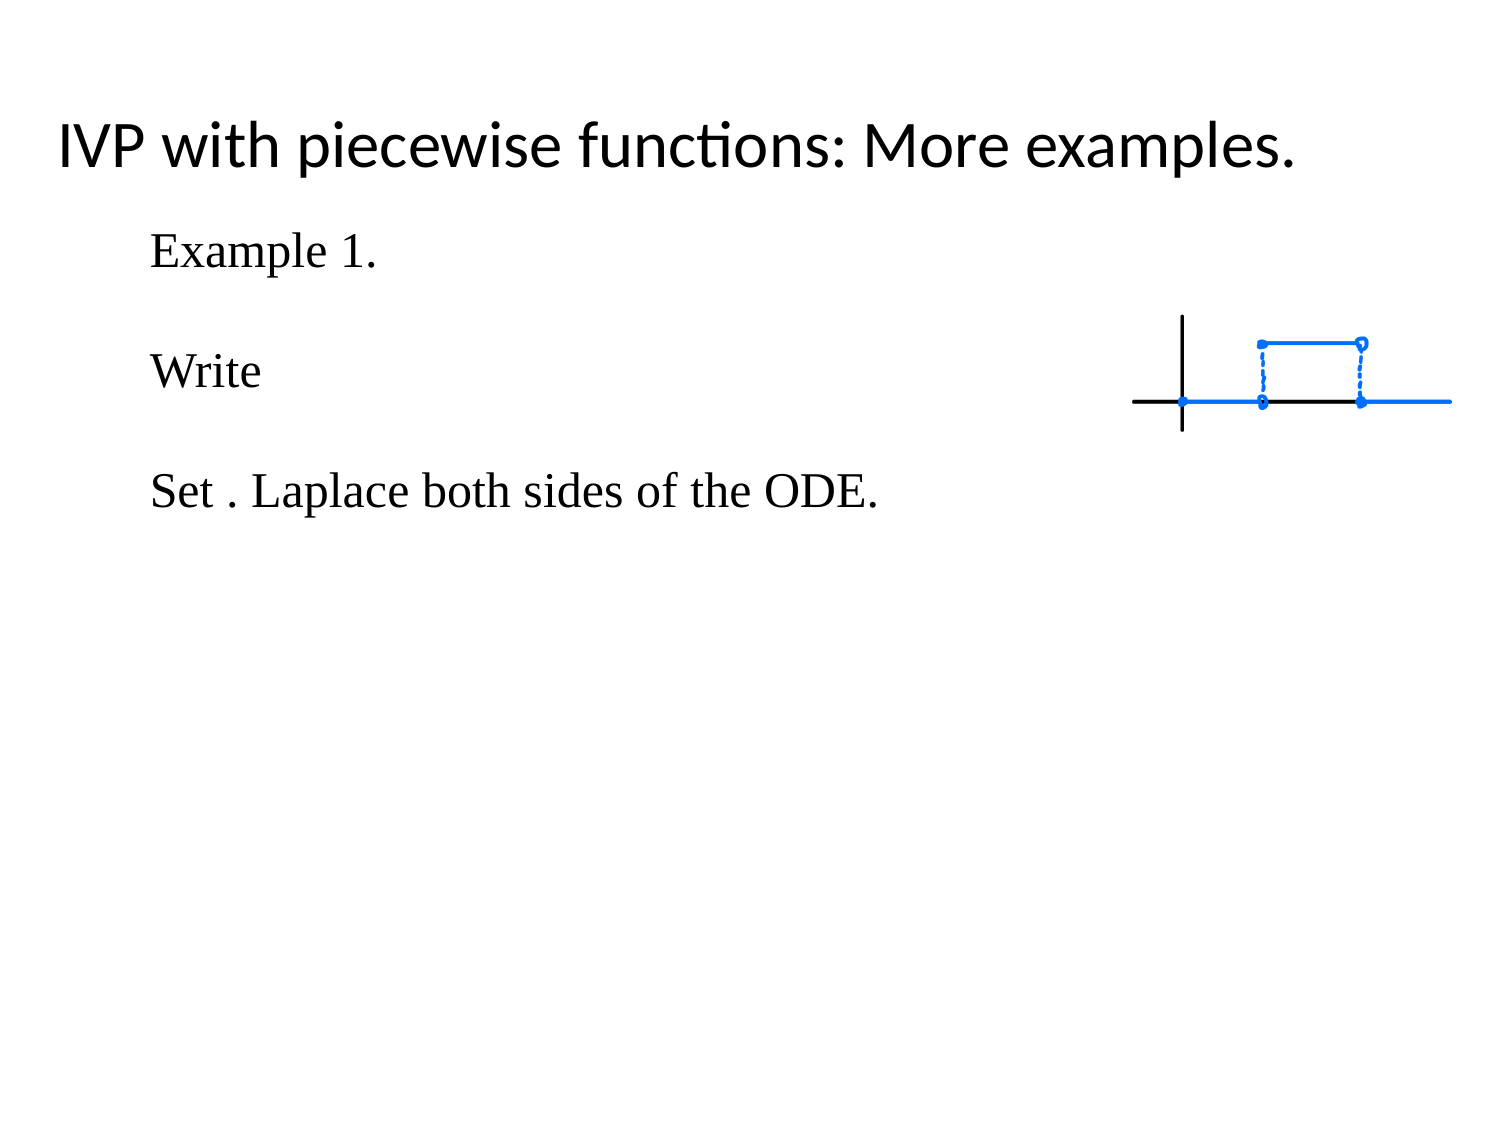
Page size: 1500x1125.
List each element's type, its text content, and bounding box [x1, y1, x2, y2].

text_box IVP with piecewise functions: More examples. [42, 93, 1343, 188]
picture [1120, 286, 1468, 459]
